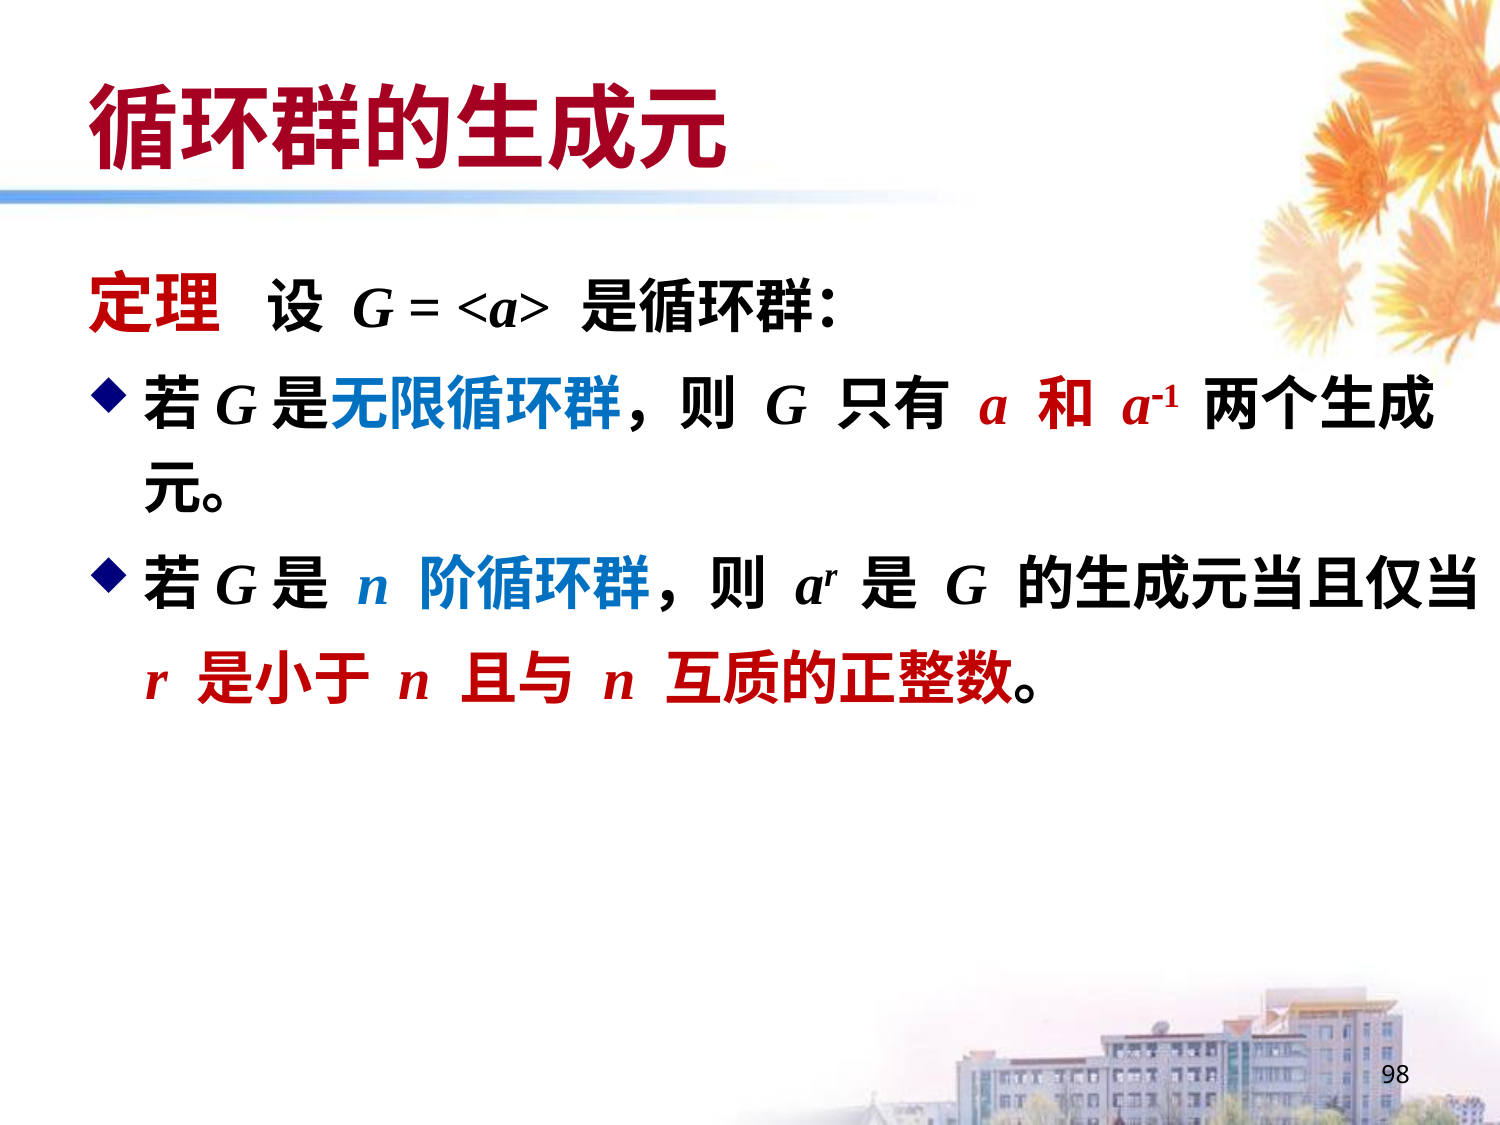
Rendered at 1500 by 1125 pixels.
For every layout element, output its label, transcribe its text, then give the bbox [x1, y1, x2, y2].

picture [0, 0, 1500, 1125]
list 定理 设 G = <a> 是循环群： 若G是无限循环群，则 G 只有 a 和 a1 两个生成元。 若G是 n 阶循环群，则 ar 是 G 的生成元当且仅当 r 是小于 n 且与 n 互质的正整数。 [72, 237, 1500, 904]
title 循环群的生成元 [72, 12, 1423, 237]
slide_number 98 [1074, 1024, 1426, 1101]
